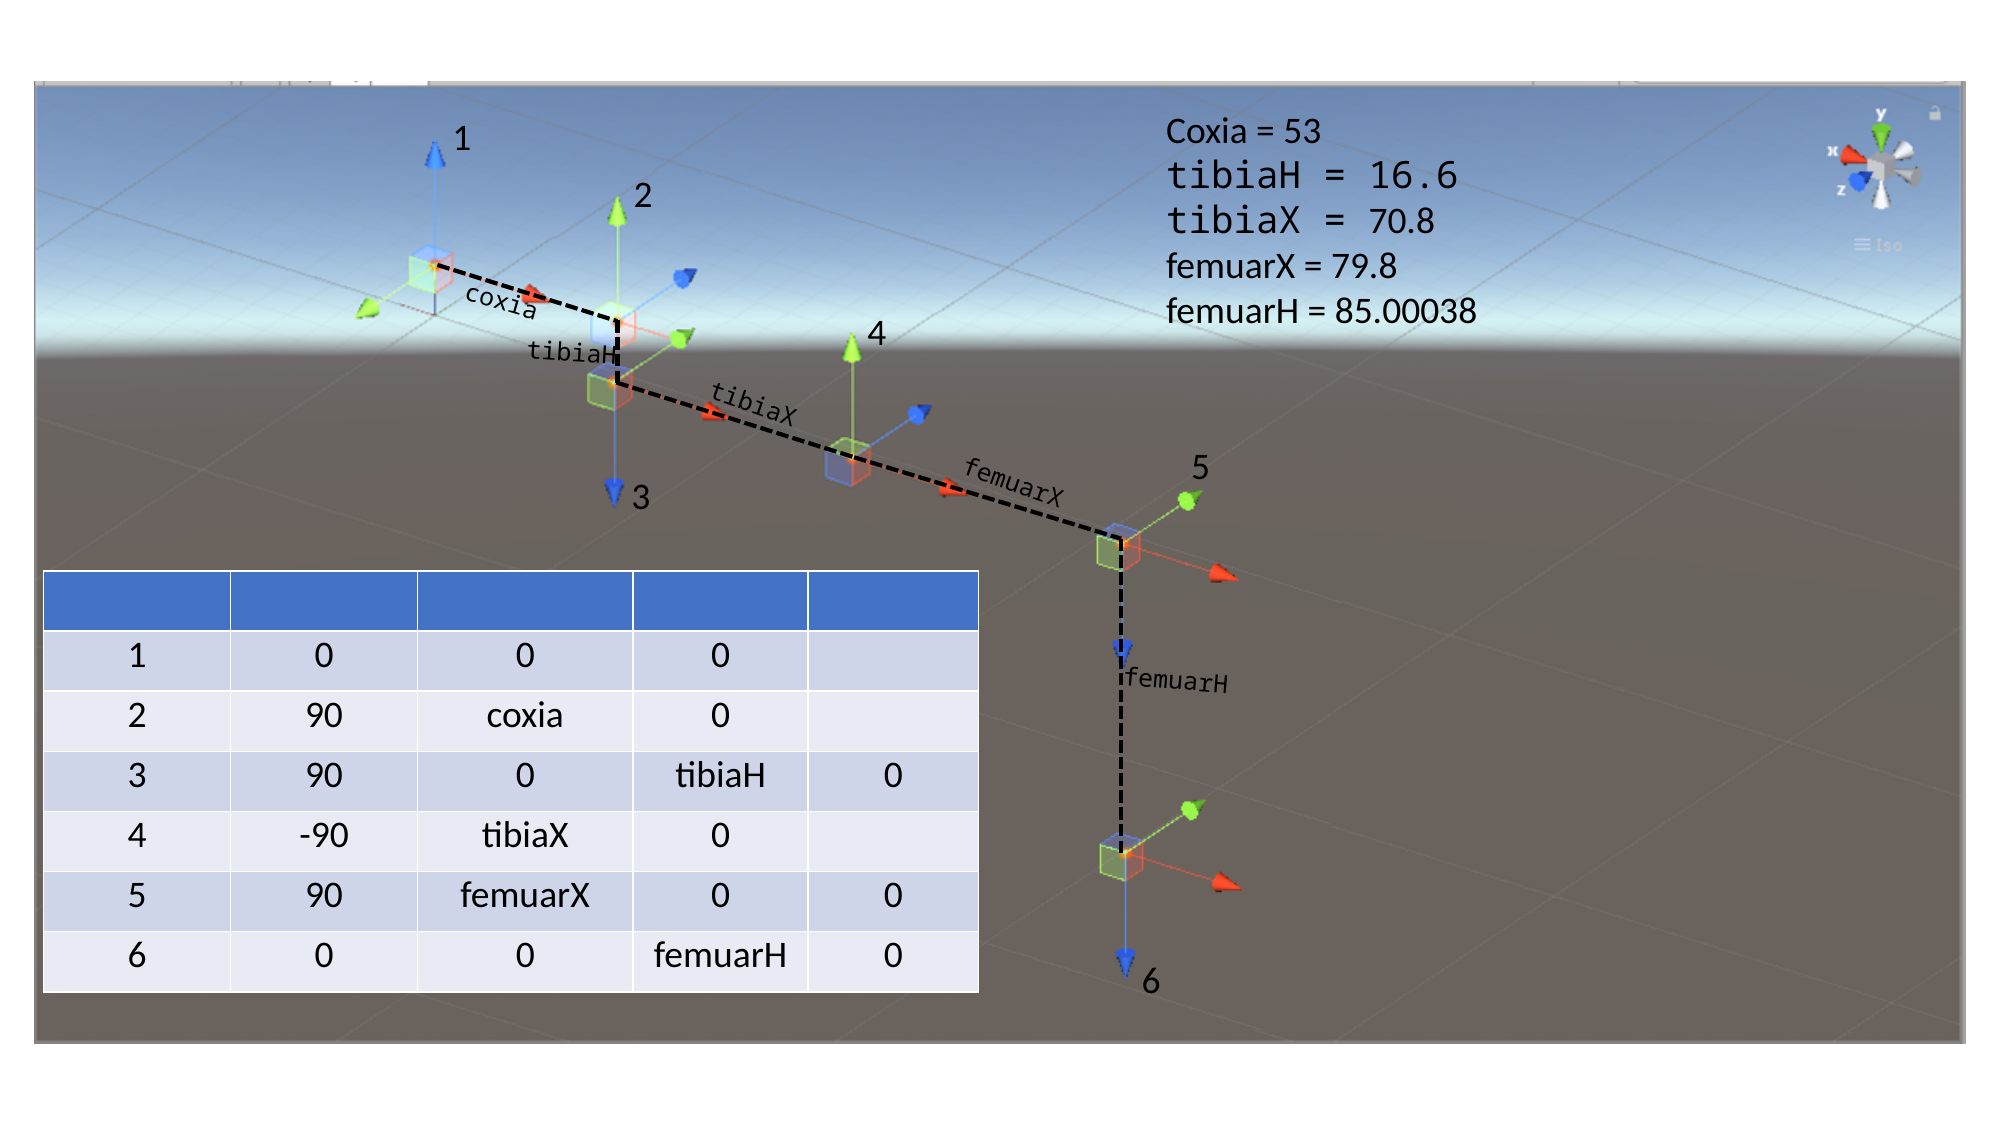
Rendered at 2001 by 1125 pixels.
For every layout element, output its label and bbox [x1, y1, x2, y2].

text_box [616, 382, 855, 458]
text_box [437, 264, 618, 322]
text_box [854, 457, 1122, 539]
picture [34, 81, 1966, 1044]
